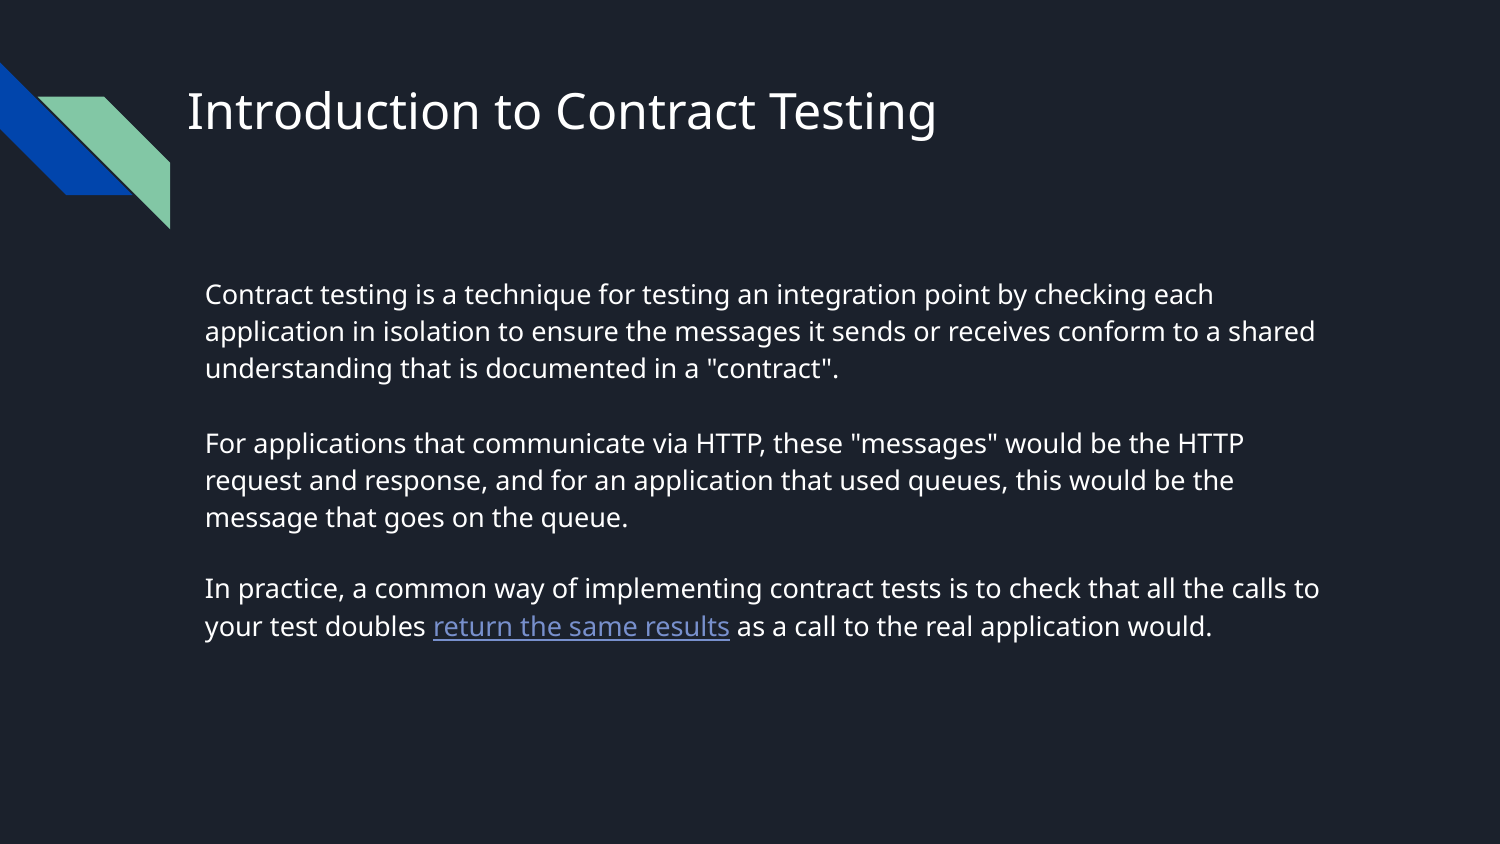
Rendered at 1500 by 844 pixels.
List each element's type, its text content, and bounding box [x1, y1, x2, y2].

title Introduction to Contract Testing [172, 64, 1328, 215]
list Contract testing is a technique for testing an integration point by checking each application in isolation to ensure the messages it sends or receives conform to a shared understanding that is documented in a "contract". For applications that communicate via HTTP, these "messages" would be the HTTP request and response, and for an application that used queues, this would be the message that goes on the queue. In practice, a common way of implementing contract tests is to check that all the calls to your test doubles return the same results as a call to the real application would. [190, 257, 1345, 735]
